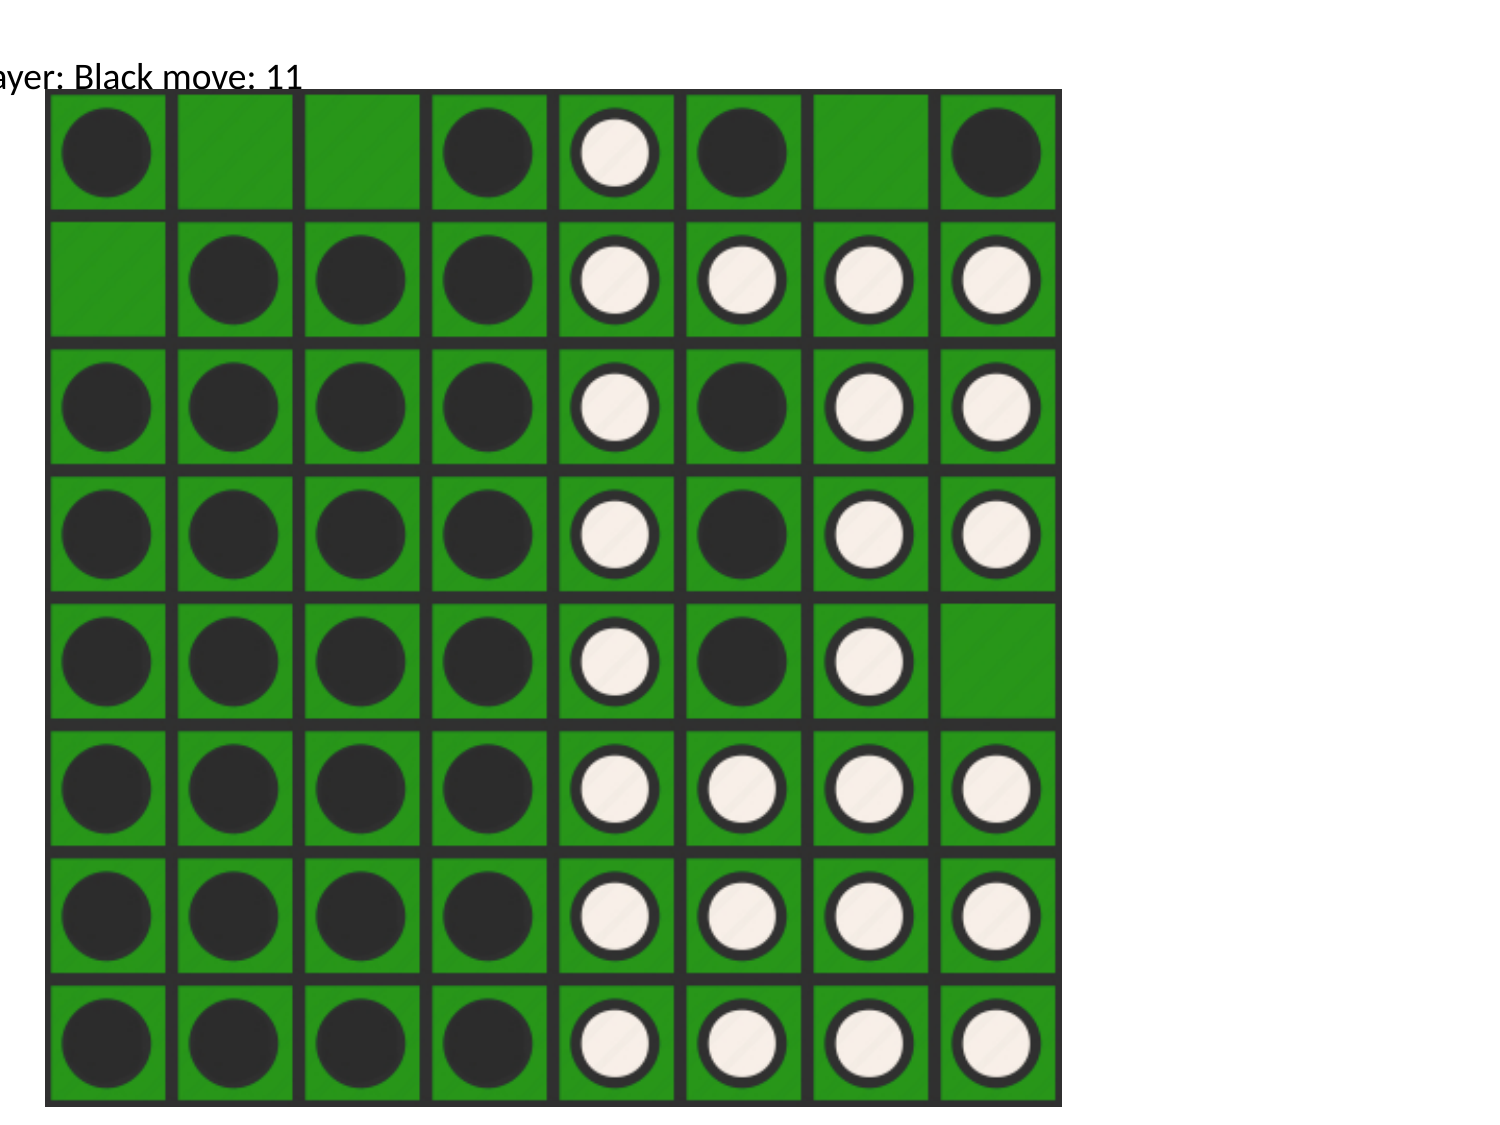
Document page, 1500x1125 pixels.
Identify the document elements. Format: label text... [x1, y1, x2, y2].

picture [44, 89, 1062, 1107]
text_box turn: 55 player: Black move: 11 [0, 44, 319, 105]
